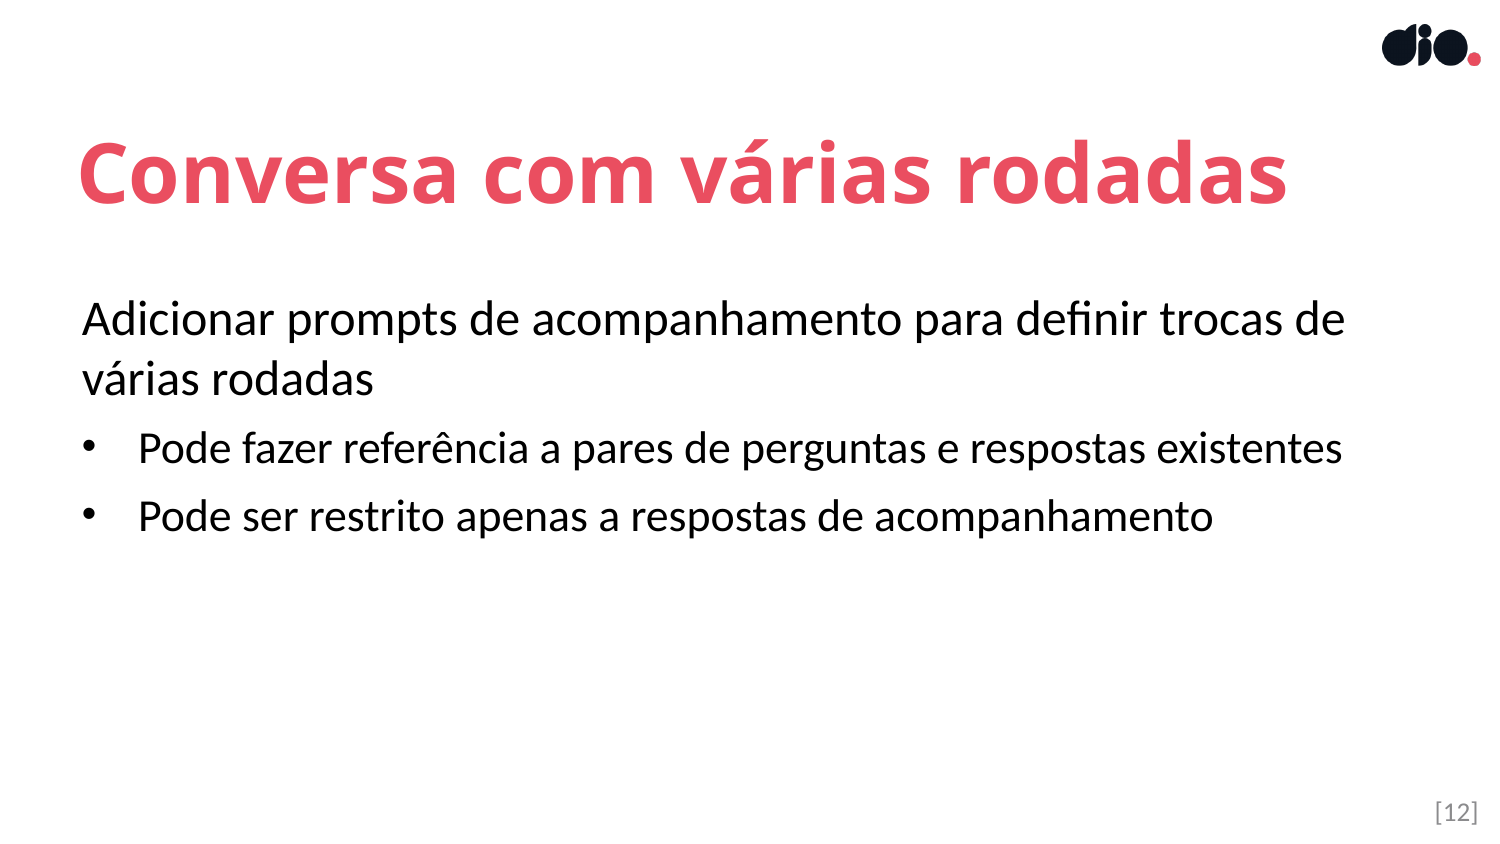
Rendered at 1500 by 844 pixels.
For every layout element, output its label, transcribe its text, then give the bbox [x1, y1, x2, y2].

text_box Adicionar prompts de acompanhamento para definir trocas de várias rodadas Pode fazer referência a pares de perguntas e respostas existentes Pode ser restrito apenas a respostas de acompanhamento [81, 285, 1383, 601]
picture [1382, 24, 1481, 66]
text_box Conversa com várias rodadas [61, 93, 1449, 233]
slide_number [12] [1403, 779, 1494, 844]
